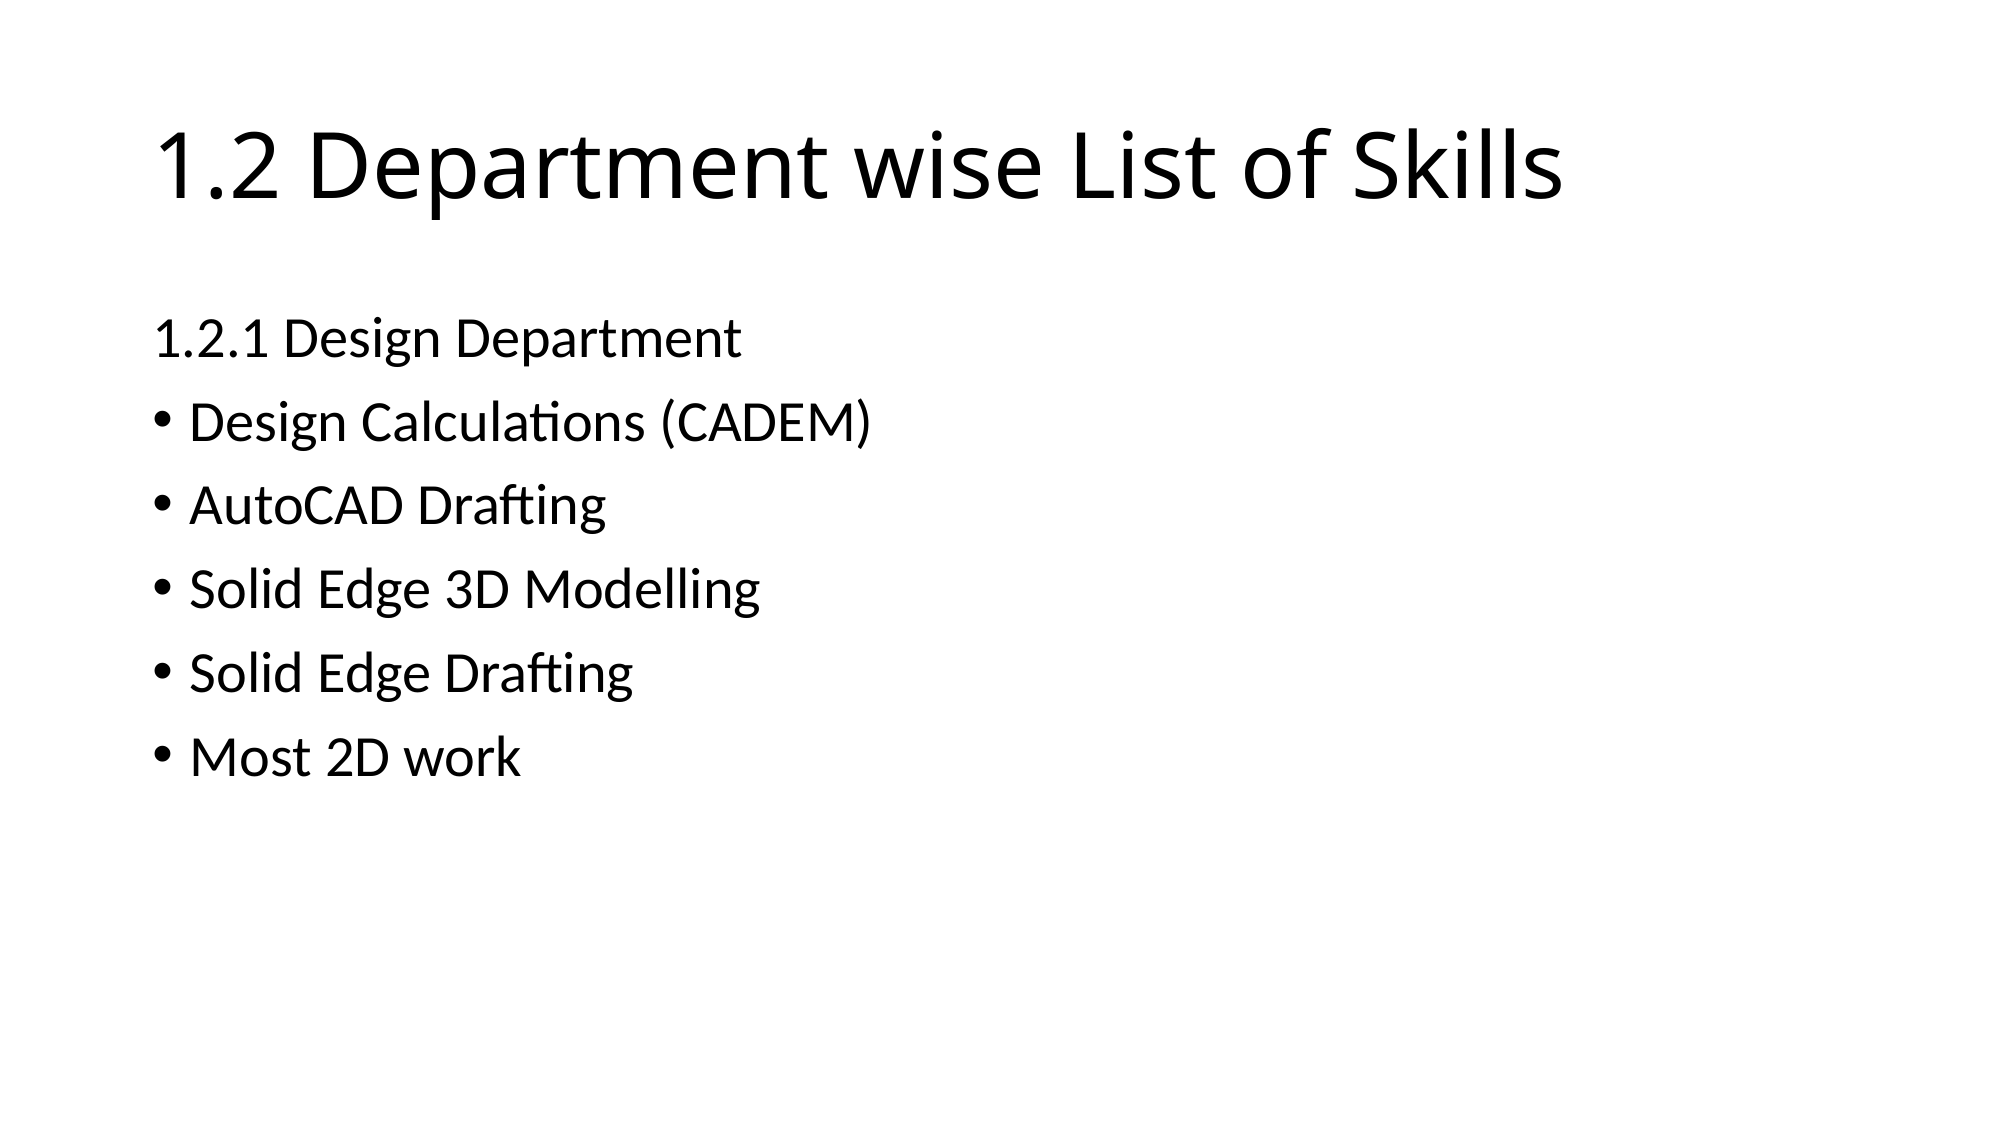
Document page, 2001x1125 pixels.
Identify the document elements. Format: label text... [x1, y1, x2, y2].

list 1.2.1 Design Department Design Calculations (CADEM) AutoCAD Drafting Solid Edge 3D Modelling Solid Edge Drafting Most 2D work [137, 299, 1863, 1014]
title 1.2 Department wise List of Skills [137, 59, 1863, 278]
